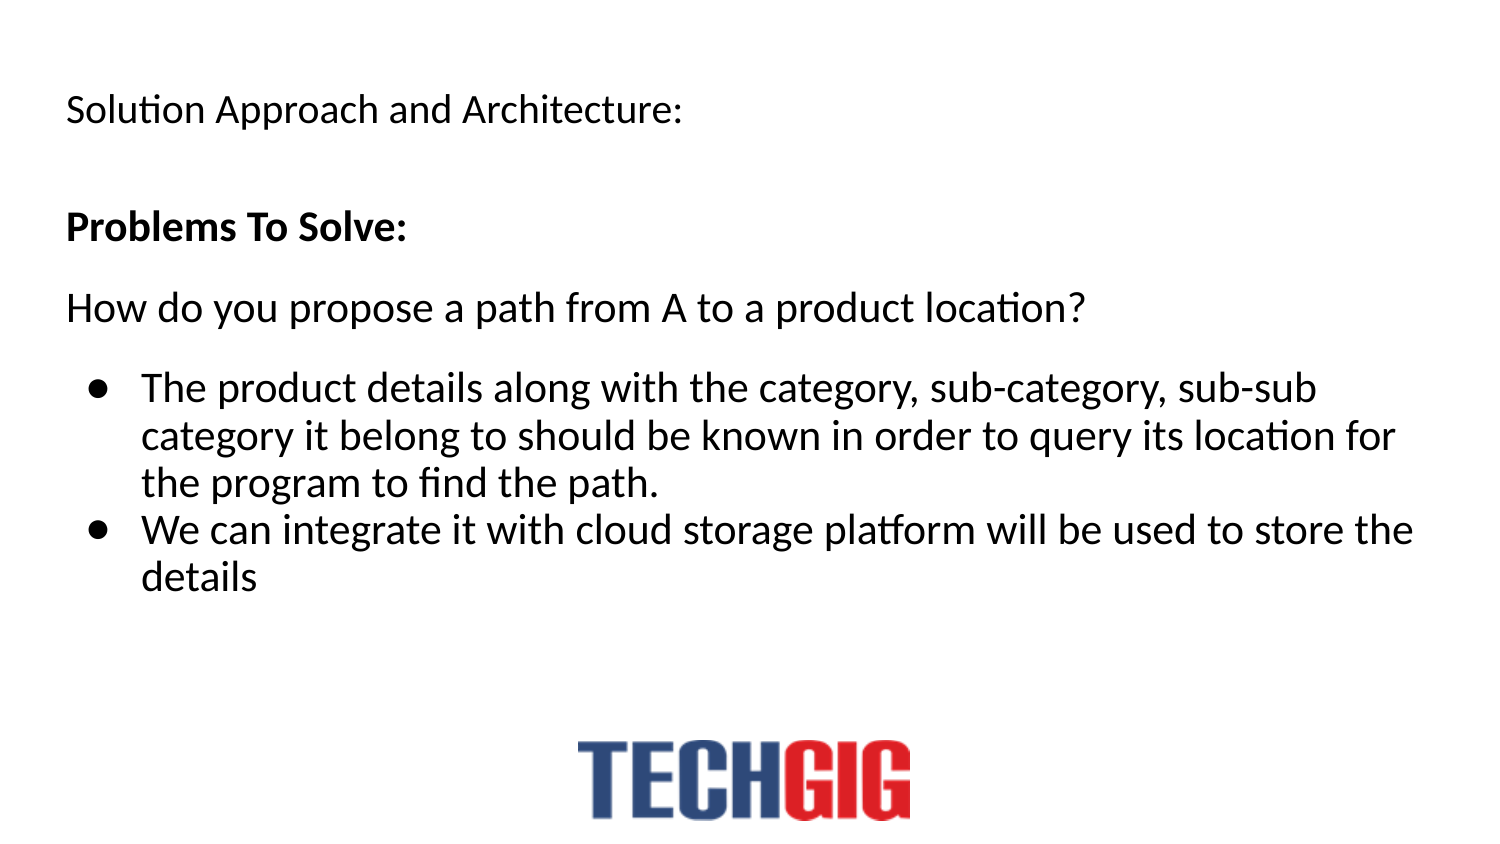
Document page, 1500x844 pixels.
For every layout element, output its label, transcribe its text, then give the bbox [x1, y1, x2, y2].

title Solution Approach and Architecture: [51, 72, 1449, 167]
list Problems To Solve: How do you propose a path from A to a product location? The product details along with the category, sub-category, sub-sub category it belong to should be known in order to query its location for the program to find the path. We can integrate it with cloud storage platform will be used to store the details [51, 189, 1449, 750]
picture [578, 740, 910, 821]
